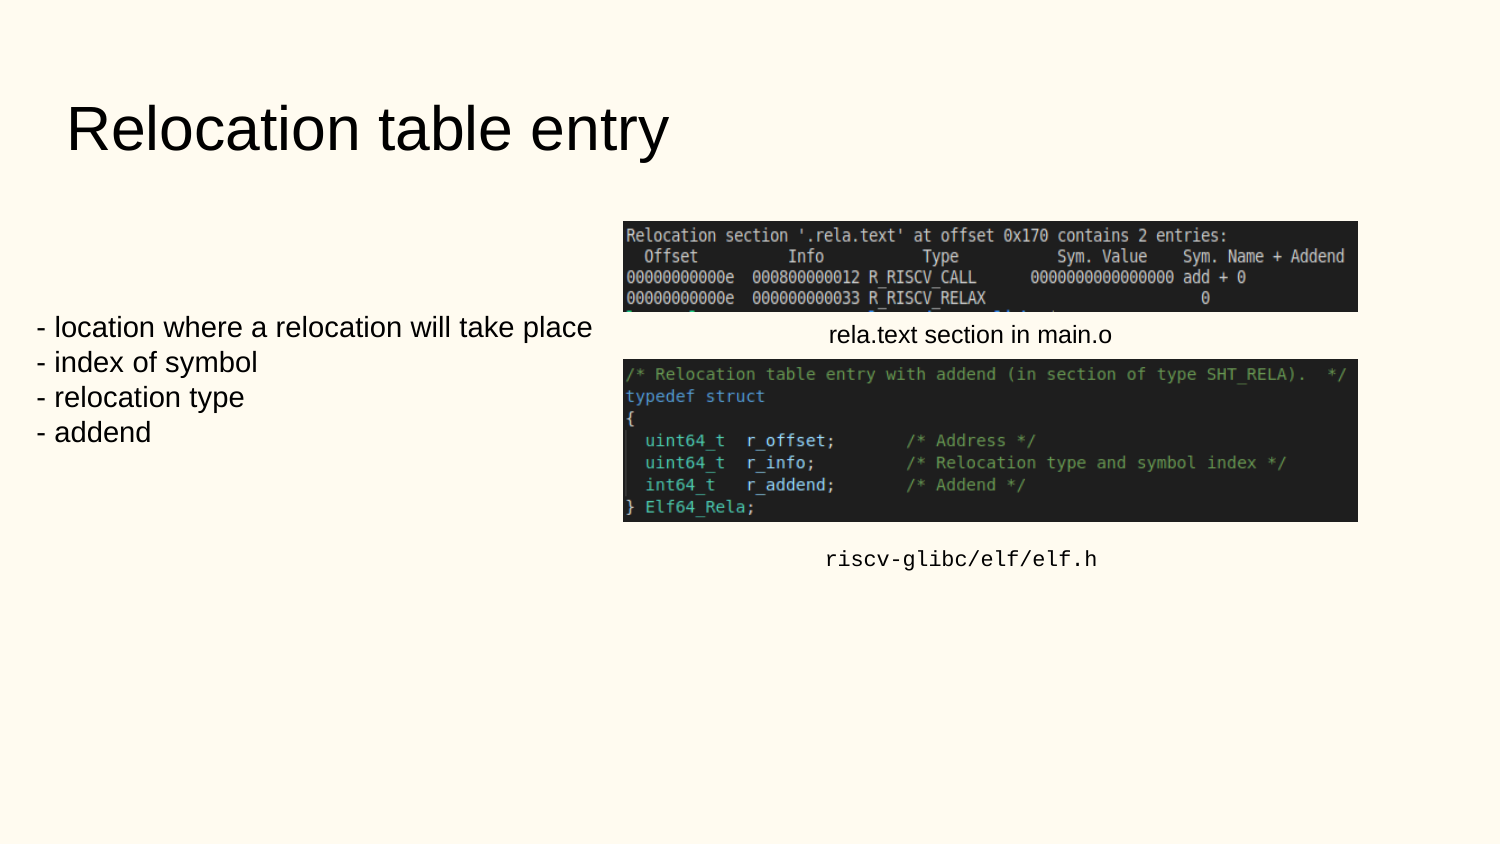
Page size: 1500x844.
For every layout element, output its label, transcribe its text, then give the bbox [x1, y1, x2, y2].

picture [623, 220, 1358, 313]
text_box riscv-glibc/elf/elf.h [809, 530, 1302, 587]
title Relocation table entry [51, 72, 1449, 174]
picture [623, 359, 1358, 522]
text_box - location where a relocation will take place - index of symbol - relocation type - addend [21, 293, 651, 499]
text_box rela.text section in main.o [813, 303, 1500, 364]
